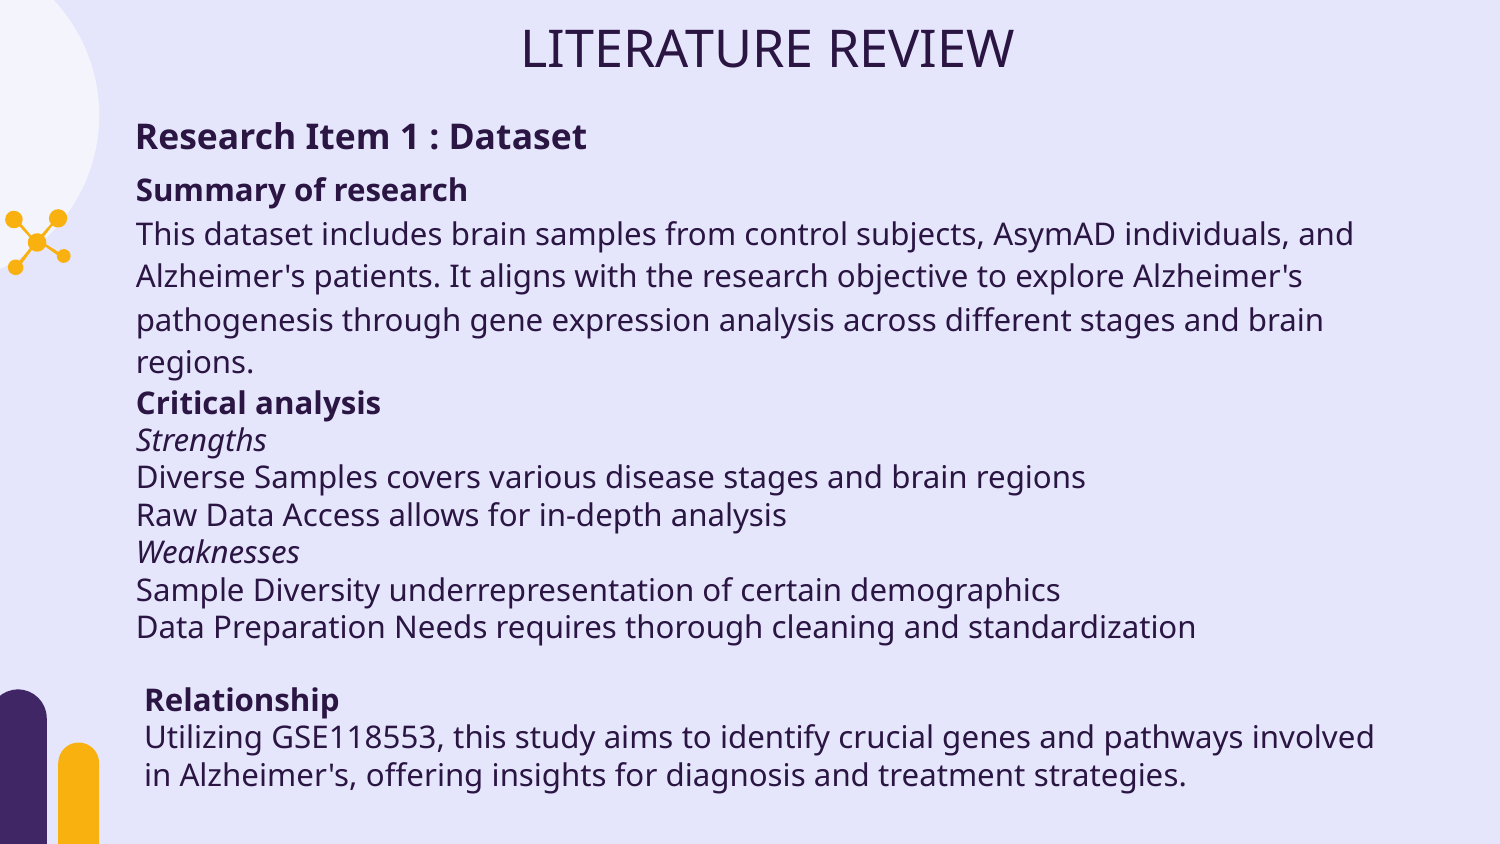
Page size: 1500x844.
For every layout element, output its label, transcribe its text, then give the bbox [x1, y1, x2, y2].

text_box Critical analysis Strengths Diverse Samples covers various disease stages and brain regions Raw Data Access allows for in-depth analysis Weaknesses Sample Diversity underrepresentation of certain demographics Data Preparation Needs requires thorough cleaning and standardization [120, 367, 1404, 554]
title LITERATURE REVIEW [134, 7, 1401, 87]
text_box Relationship Utilizing GSE118553, this study aims to identify crucial genes and pathways involved in Alzheimer's, offering insights for diagnosis and treatment strategies. [129, 665, 1407, 744]
text_box Research Item 1 : Dataset [119, 98, 1048, 178]
subtitle Summary of research This dataset includes brain samples from control subjects, AsymAD individuals, and Alzheimer's patients. It aligns with the research objective to explore Alzheimer's pathogenesis through gene expression analysis across different stages and brain regions. [120, 189, 1404, 356]
